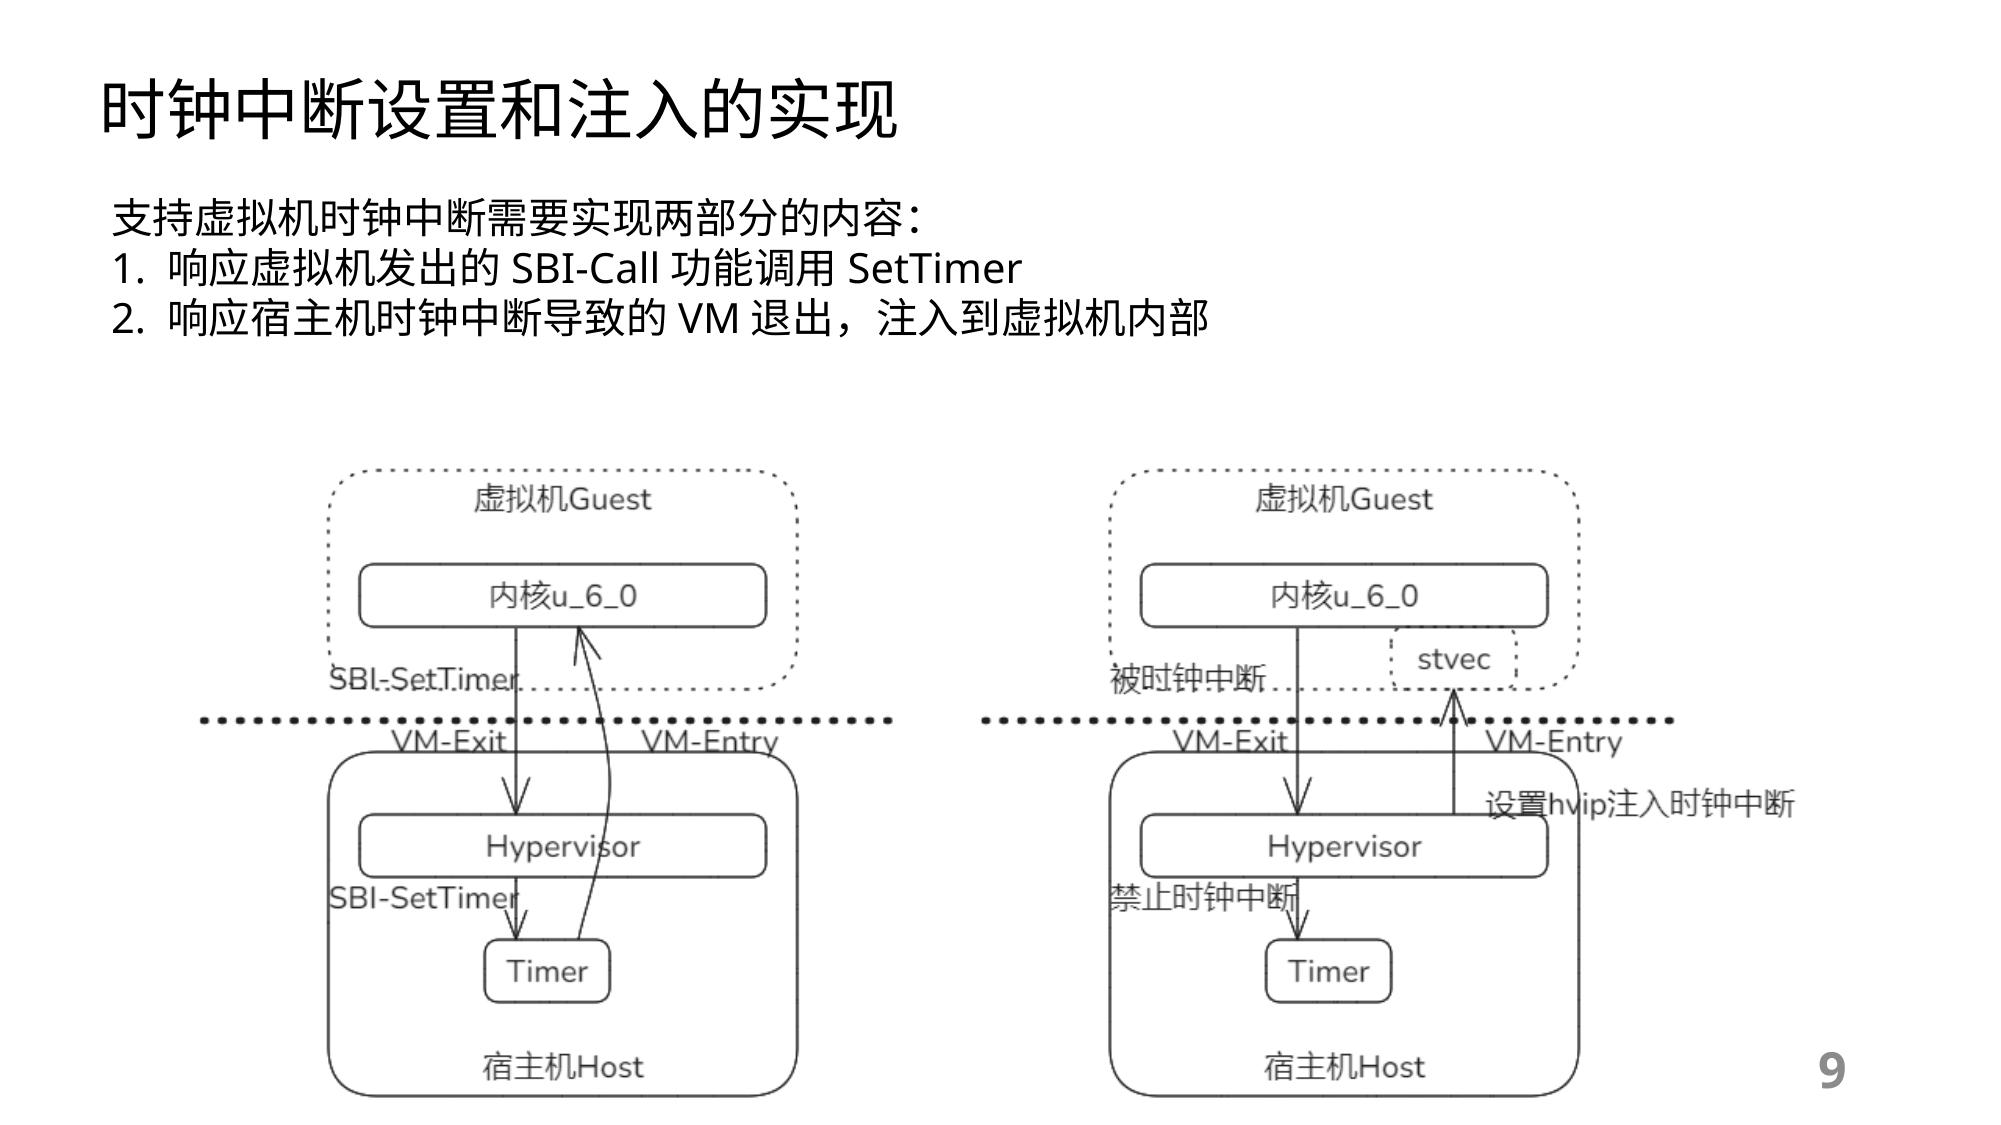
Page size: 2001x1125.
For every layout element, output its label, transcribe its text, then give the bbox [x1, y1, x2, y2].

text_box 时钟中断设置和注入的实现 [84, 60, 1225, 156]
slide_number 9 [1812, 1042, 1863, 1103]
picture [188, 455, 1812, 1112]
text_box 支持虚拟机时钟中断需要实现两部分的内容： 1. 响应虚拟机发出的SBI-Call功能调用SetTimer 2. 响应宿主机时钟中断导致的VM退出，注入到虚拟机内部 [96, 184, 1733, 350]
